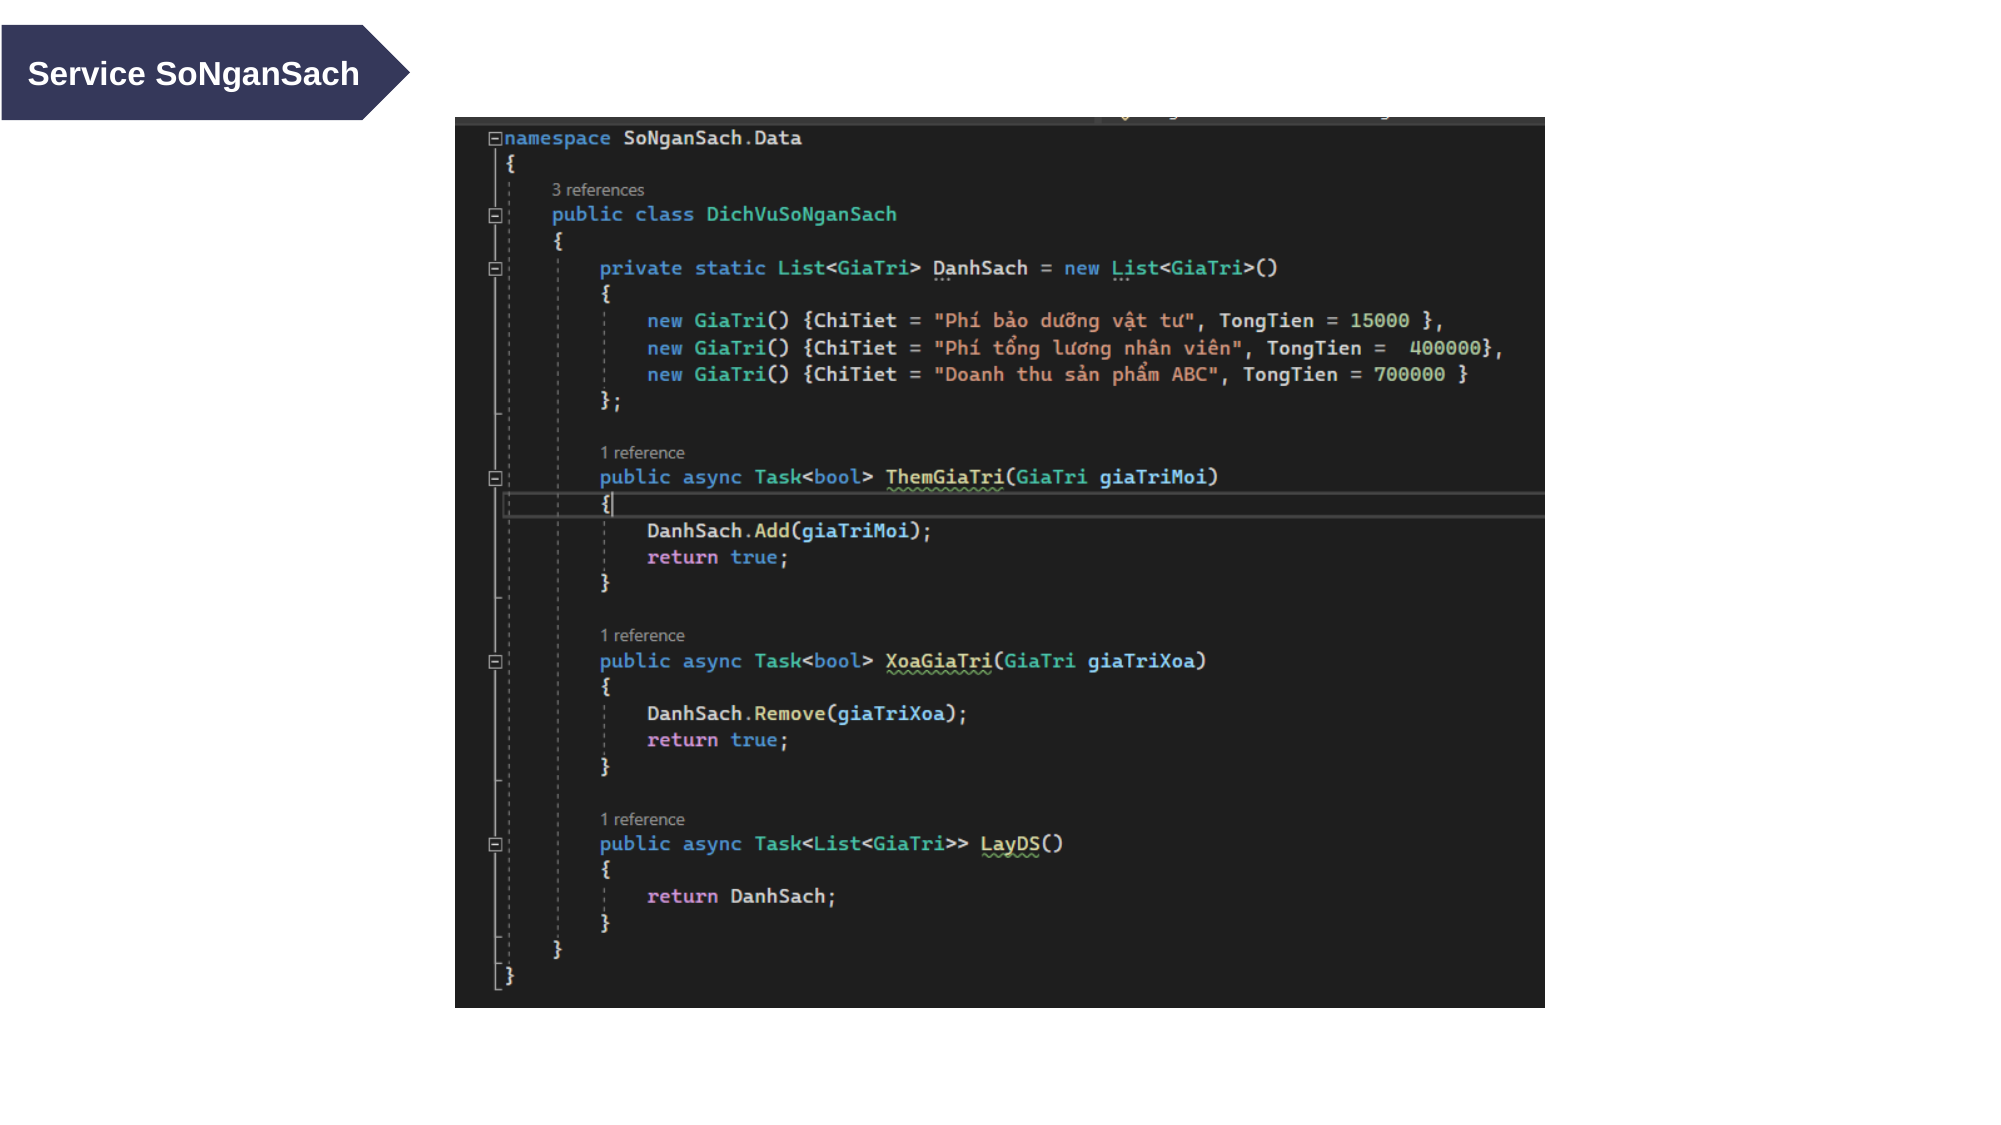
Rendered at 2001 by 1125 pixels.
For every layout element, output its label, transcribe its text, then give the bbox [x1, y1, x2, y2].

text_box Service SoNganSach [0, 22, 413, 123]
picture [455, 117, 1545, 1008]
